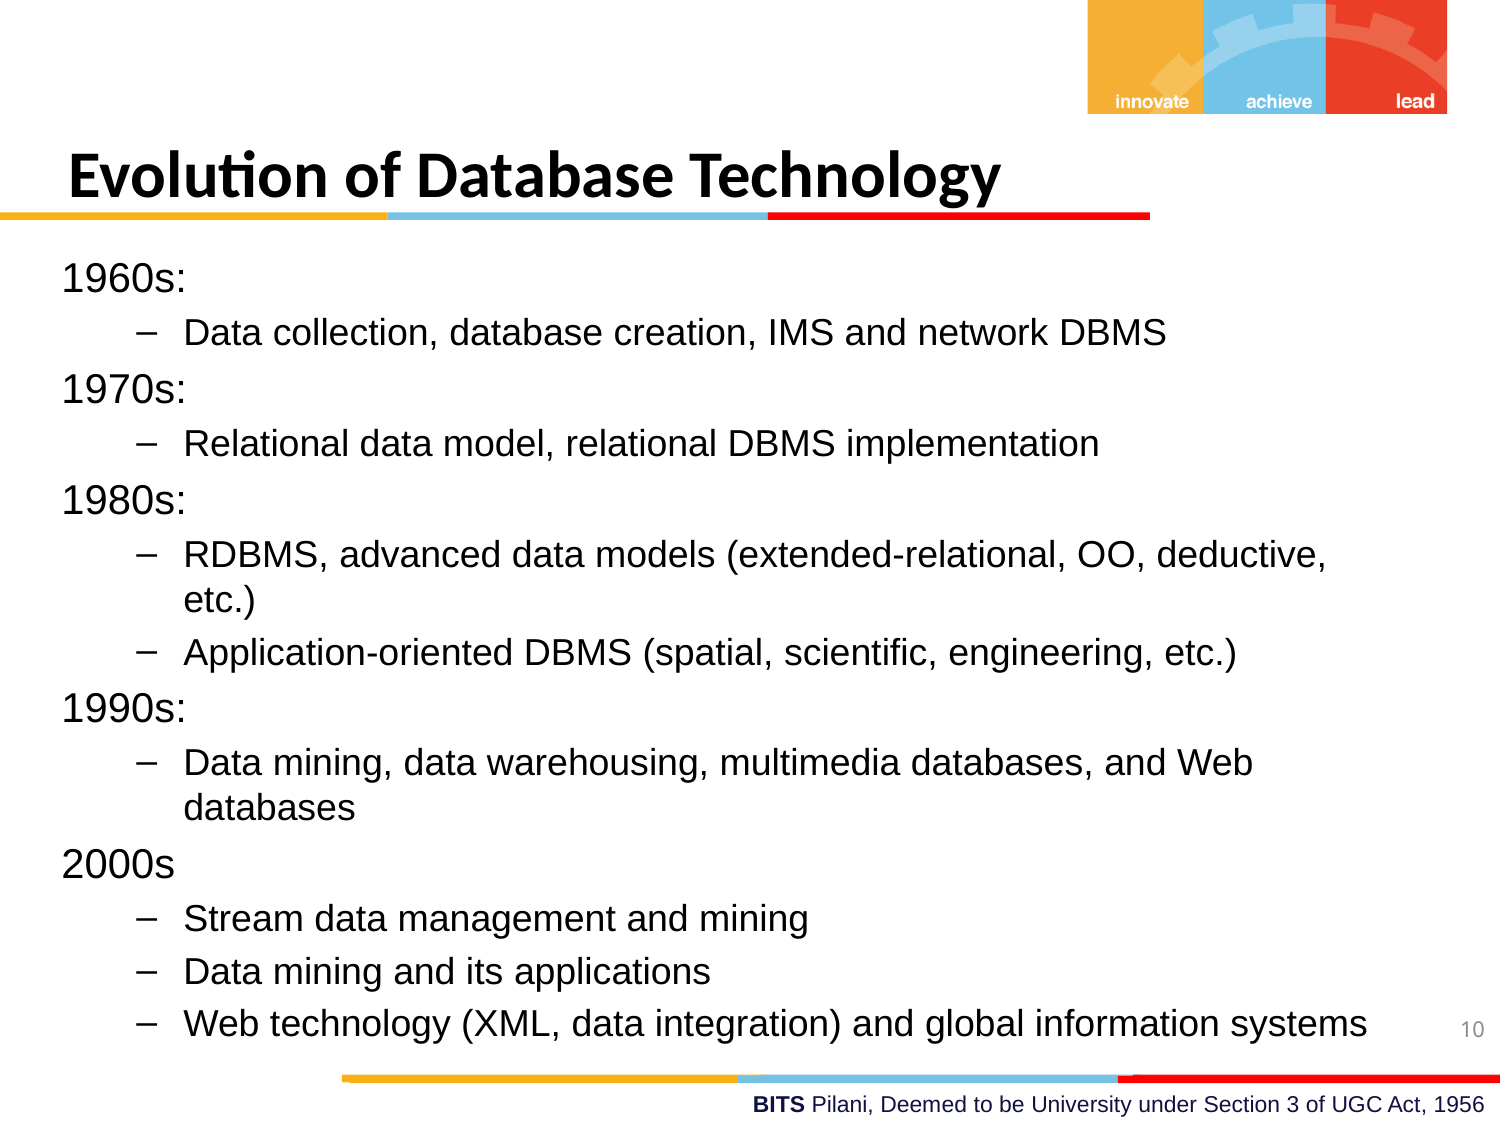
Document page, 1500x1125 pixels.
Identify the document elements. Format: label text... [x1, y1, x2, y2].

slide_number 10 [1149, 1000, 1500, 1061]
picture [1087, 0, 1448, 114]
title Evolution of Database Technology [0, 133, 1183, 219]
list 1960s: Data collection, database creation, IMS and network DBMS 1970s: Relational data model, relational DBMS implementation 1980s: RDBMS, advanced data models (extended-relational, OO, deductive, etc.) Application-oriented DBMS (spatial, scientific, engineering, etc.) 1990s: Data mining, data warehousing, multimedia databases, and Web databases 2000s Stream data management and mining Data mining and its applications Web technology (XML, data integration) and global information systems [50, 245, 1400, 988]
